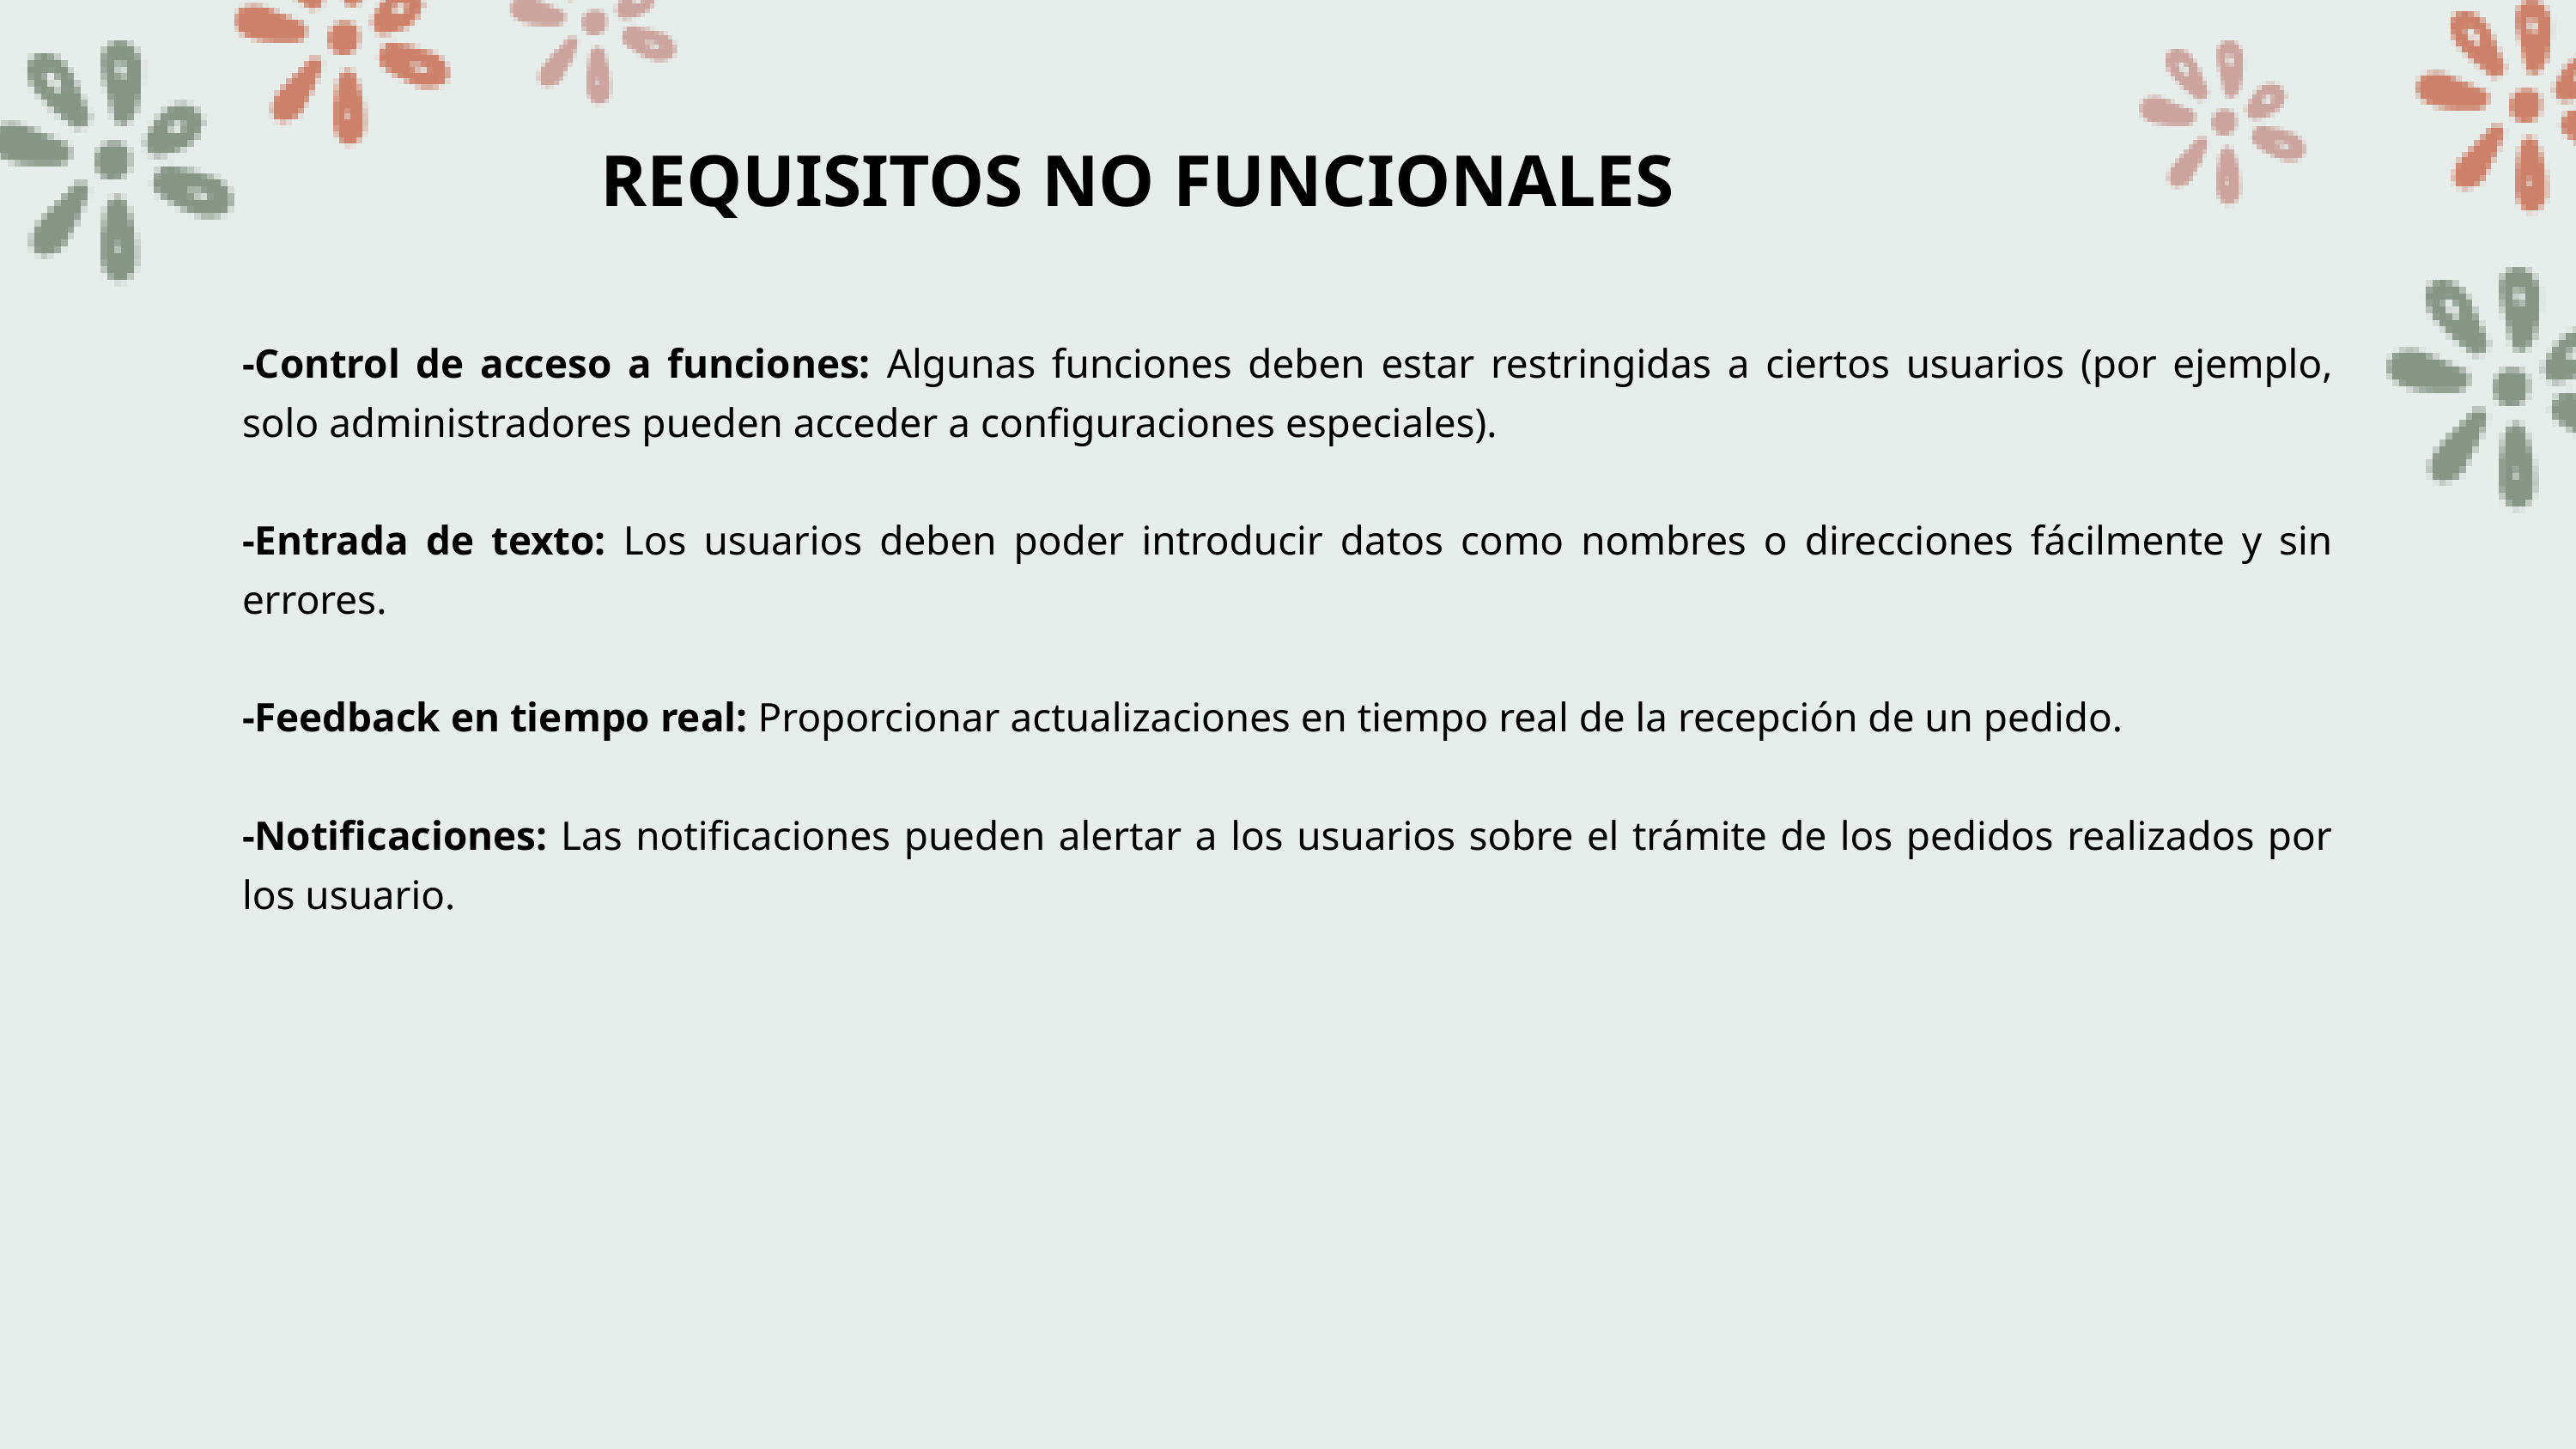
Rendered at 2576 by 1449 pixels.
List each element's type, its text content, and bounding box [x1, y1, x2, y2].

text_box [0, 40, 234, 287]
text_box [2415, 0, 2576, 216]
text_box [234, 0, 451, 149]
text_box -Control de acceso a funciones: Algunas funciones deben estar restringidas a ciertos usuarios (por ejemplo, solo administradores pueden acceder a configuraciones especiales). -Entrada de texto: Los usuarios deben poder introducir datos como nombres o direcciones fácilmente y sin errores. -Feedback en tiempo real: Proporcionar actualizaciones en tiempo real de la recepción de un pedido. -Notificaciones: Las notificaciones pueden alertar a los usuarios sobre el trámite de los pedidos realizados por los usuario. [242, 326, 2334, 976]
text_box [509, 0, 677, 108]
text_box REQUISITOS NO FUNCIONALES [600, 121, 1976, 221]
text_box [2386, 267, 2576, 513]
text_box [2139, 40, 2307, 209]
